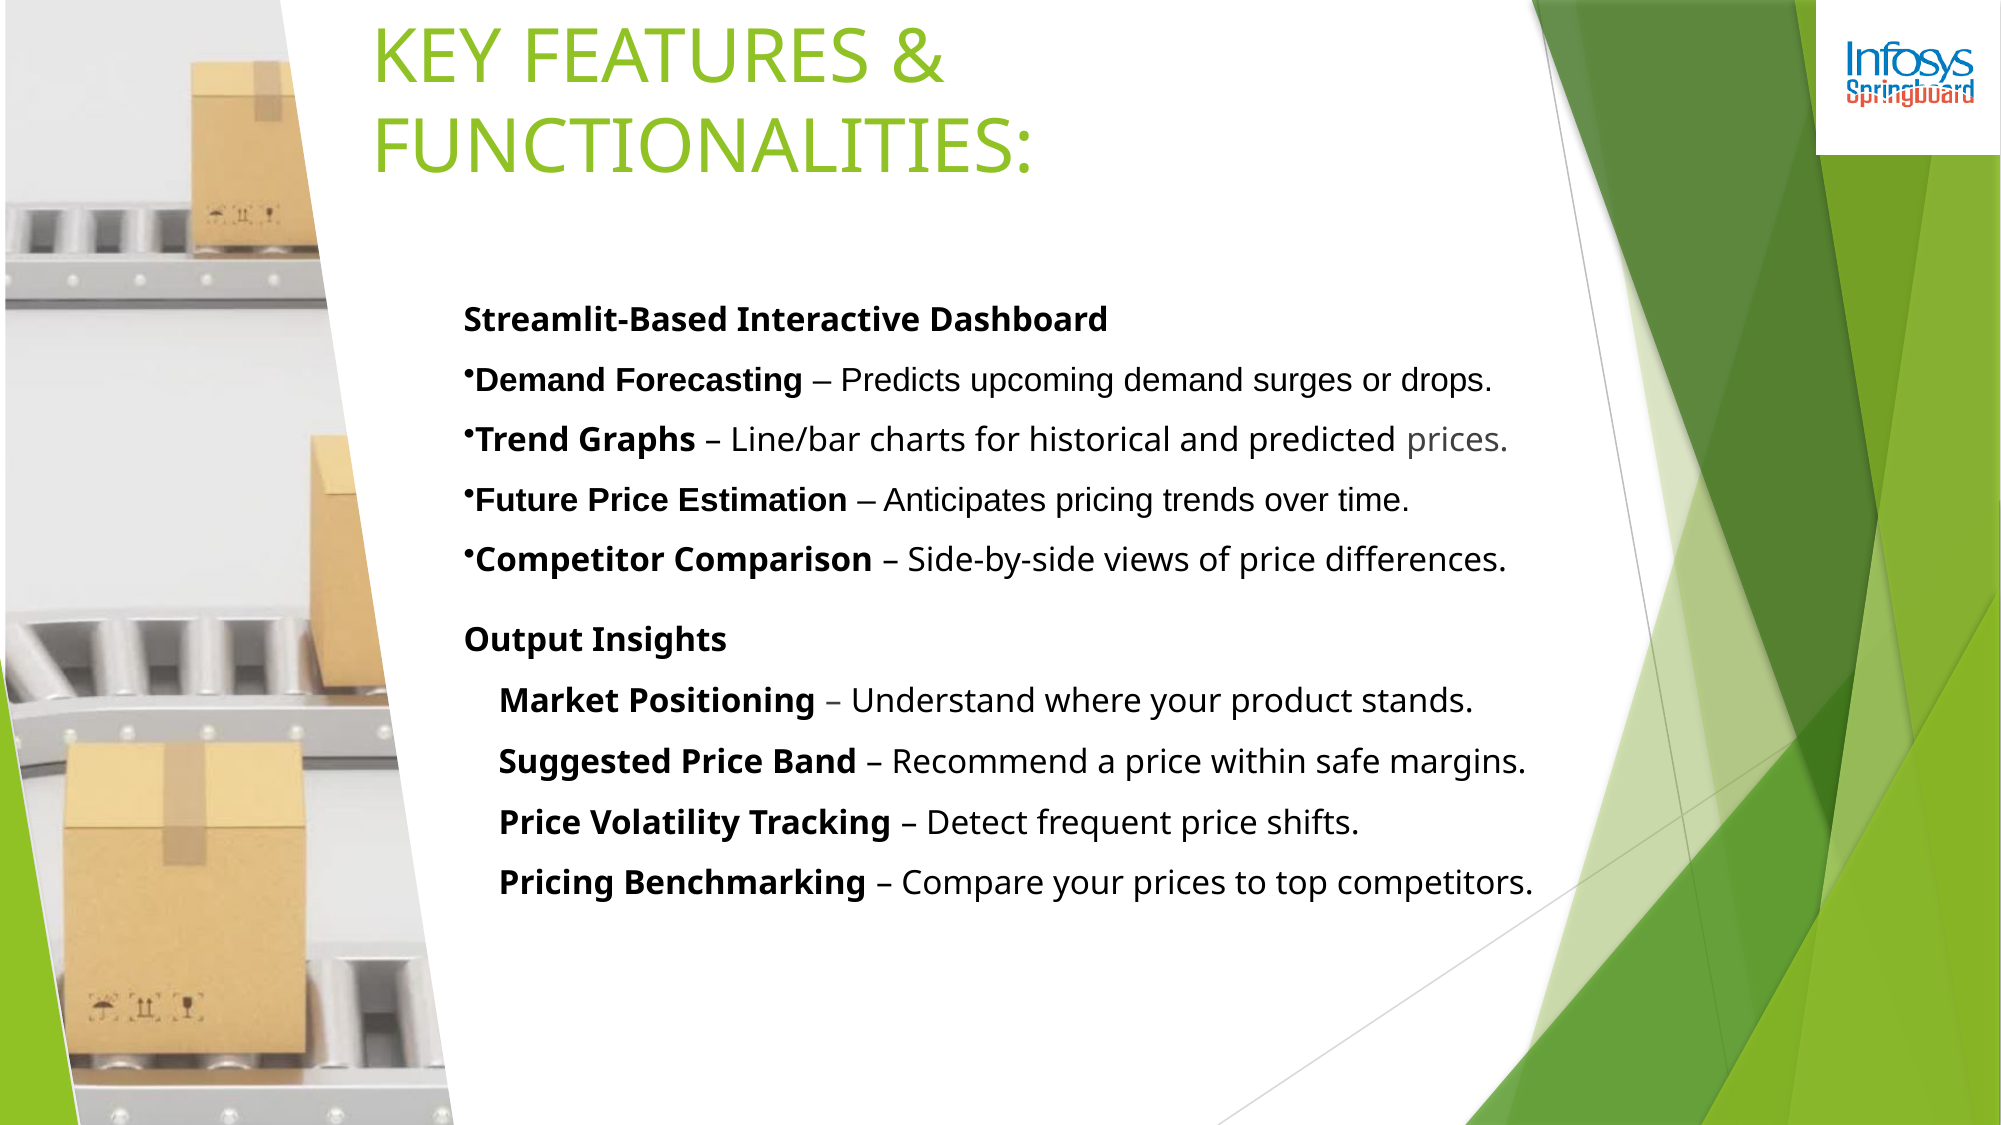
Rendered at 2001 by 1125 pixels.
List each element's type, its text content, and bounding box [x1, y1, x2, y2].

picture [4, 0, 455, 1125]
title KEY FEATURES & FUNCTIONALITIES: [457, 0, 1537, 217]
list Streamlit-Based Interactive Dashboard Demand Forecasting – Predicts upcoming demand surges or drops. Trend Graphs – Line/bar charts for historical and predicted prices. Future Price Estimation – Anticipates pricing trends over time. Competitor Comparison – Side-by-side views of price differences. Output Insights Market Positioning – Understand where your product stands. Suggested Price Band – Recommend a price within safe margins. Price Volatility Tracking – Detect frequent price shifts. Pricing Benchmarking – Compare your prices to top competitors. [460, 270, 1592, 989]
picture [1815, 0, 2000, 156]
